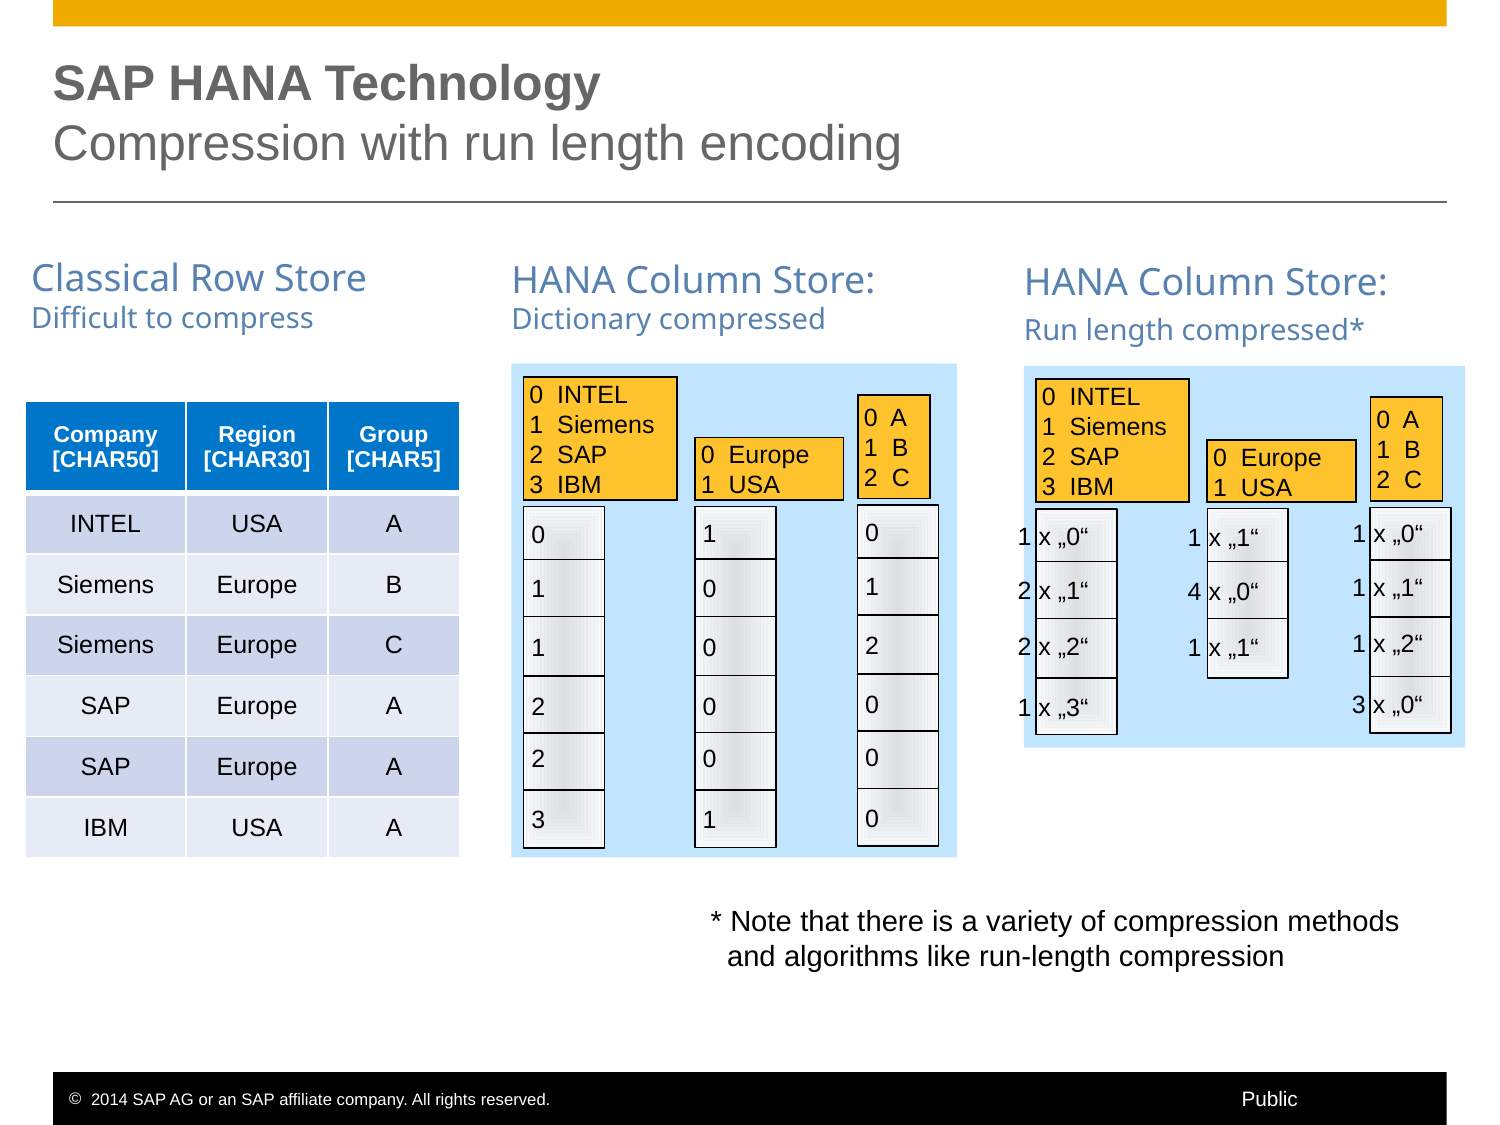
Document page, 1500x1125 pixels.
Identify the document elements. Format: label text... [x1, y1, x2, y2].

text_box [695, 506, 776, 510]
table_cell Europe [187, 676, 327, 736]
text_box HANA Column Store: Run length compressed* [1015, 257, 1500, 351]
text_box [695, 841, 776, 848]
text_box 3 x „0“ [1337, 681, 1490, 727]
text_box 0 Europe 1 USA [1207, 440, 1356, 503]
text_box 1 x „0“ [1002, 513, 1156, 558]
text_box Classical Row Store Difficult to compress [23, 254, 453, 320]
text_box 0 [850, 681, 946, 727]
text_box 4 x „0“ [1172, 568, 1326, 613]
text_box [523, 781, 605, 789]
table_cell USA [187, 798, 327, 857]
text_box [695, 780, 776, 789]
table_cell Siemens [26, 555, 185, 614]
table_cell SAP [26, 737, 185, 796]
table_cell Europe [187, 737, 327, 796]
text_box 2 x „2“ [1002, 622, 1155, 668]
text_box [523, 610, 605, 616]
table_cell Europe [187, 616, 327, 675]
text_box SAP HANA Technology Compression with run length encoding [52, 55, 1246, 166]
table_header Group [CHAR5] [329, 402, 459, 490]
text_box [1207, 669, 1289, 677]
text_box 1 [687, 510, 784, 556]
table_cell IBM [26, 798, 185, 857]
text_box [511, 363, 957, 858]
text_box 0 INTEL 1 Siemens 2 SAP 3 IBM [1035, 378, 1190, 503]
table_header Company [CHAR50] [26, 402, 185, 490]
text_box 0 Europe 1 USA [695, 437, 844, 500]
table_cell A [329, 496, 459, 553]
table_cell Siemens [26, 616, 185, 675]
text_box * Note that there is a variety of compression methods and algorithms like run-length compression [695, 894, 1469, 1075]
table_cell A [329, 737, 459, 796]
text_box 0 [687, 564, 784, 610]
table_cell B [329, 555, 459, 614]
text_box [857, 779, 939, 788]
text_box 0 [850, 733, 946, 779]
text_box 0 A 1 B 2 C [858, 394, 930, 499]
text_box 0 [850, 795, 946, 840]
text_box 3 [516, 796, 612, 842]
table_cell A [329, 798, 459, 857]
text_box 1 [687, 796, 784, 841]
text_box 1 [516, 624, 612, 669]
text_box 1 x „1“ [1172, 623, 1326, 669]
text_box 2 [850, 622, 946, 668]
text_box 0 [516, 510, 612, 556]
text_box 1 x „0“ [1337, 510, 1490, 556]
text_box [1370, 727, 1451, 733]
table_cell INTEL [26, 496, 185, 553]
table_cell USA [187, 496, 327, 553]
text_box HANA Column Store: Dictionary compressed [503, 255, 975, 350]
text_box [695, 669, 776, 675]
text_box 1 x „1“ [1172, 514, 1326, 559]
text_box [523, 728, 605, 732]
text_box 2 x „1“ [1002, 567, 1156, 612]
text_box [523, 506, 605, 510]
text_box [1370, 665, 1451, 675]
text_box 0 [850, 509, 946, 554]
text_box [1035, 729, 1117, 735]
text_box [857, 504, 939, 509]
text_box [1207, 613, 1289, 618]
table_cell A [329, 676, 459, 736]
text_box [857, 609, 939, 614]
text_box 2 [516, 735, 612, 781]
text_box [857, 840, 939, 847]
table_cell SAP [26, 676, 185, 736]
text_box 0 [687, 623, 784, 669]
text_box 1 x „1“ [1337, 564, 1490, 610]
text_box [695, 610, 776, 616]
table_cell C [329, 616, 459, 675]
text_box 0 A 1 B 2 C [1370, 396, 1443, 501]
text_box [695, 728, 776, 732]
text_box [1207, 508, 1289, 514]
text_box 1 [850, 563, 946, 609]
text_box 1 x „2“ [1337, 620, 1490, 665]
table_cell Europe [187, 555, 327, 614]
text_box 0 INTEL 1 Siemens 2 SAP 3 IBM [523, 376, 677, 500]
text_box [1035, 508, 1117, 513]
text_box 1 x „3“ [1002, 684, 1155, 729]
text_box [1035, 612, 1117, 618]
text_box 1 [516, 565, 612, 610]
text_box 2 [516, 683, 612, 728]
text_box [523, 669, 605, 675]
text_box [523, 842, 605, 848]
text_box [1023, 365, 1466, 748]
table_header Region [CHAR30] [187, 402, 327, 490]
text_box [1370, 610, 1451, 616]
text_box 0 [687, 682, 784, 728]
text_box [1035, 668, 1117, 677]
text_box 0 [687, 735, 784, 780]
text_box [857, 668, 939, 673]
